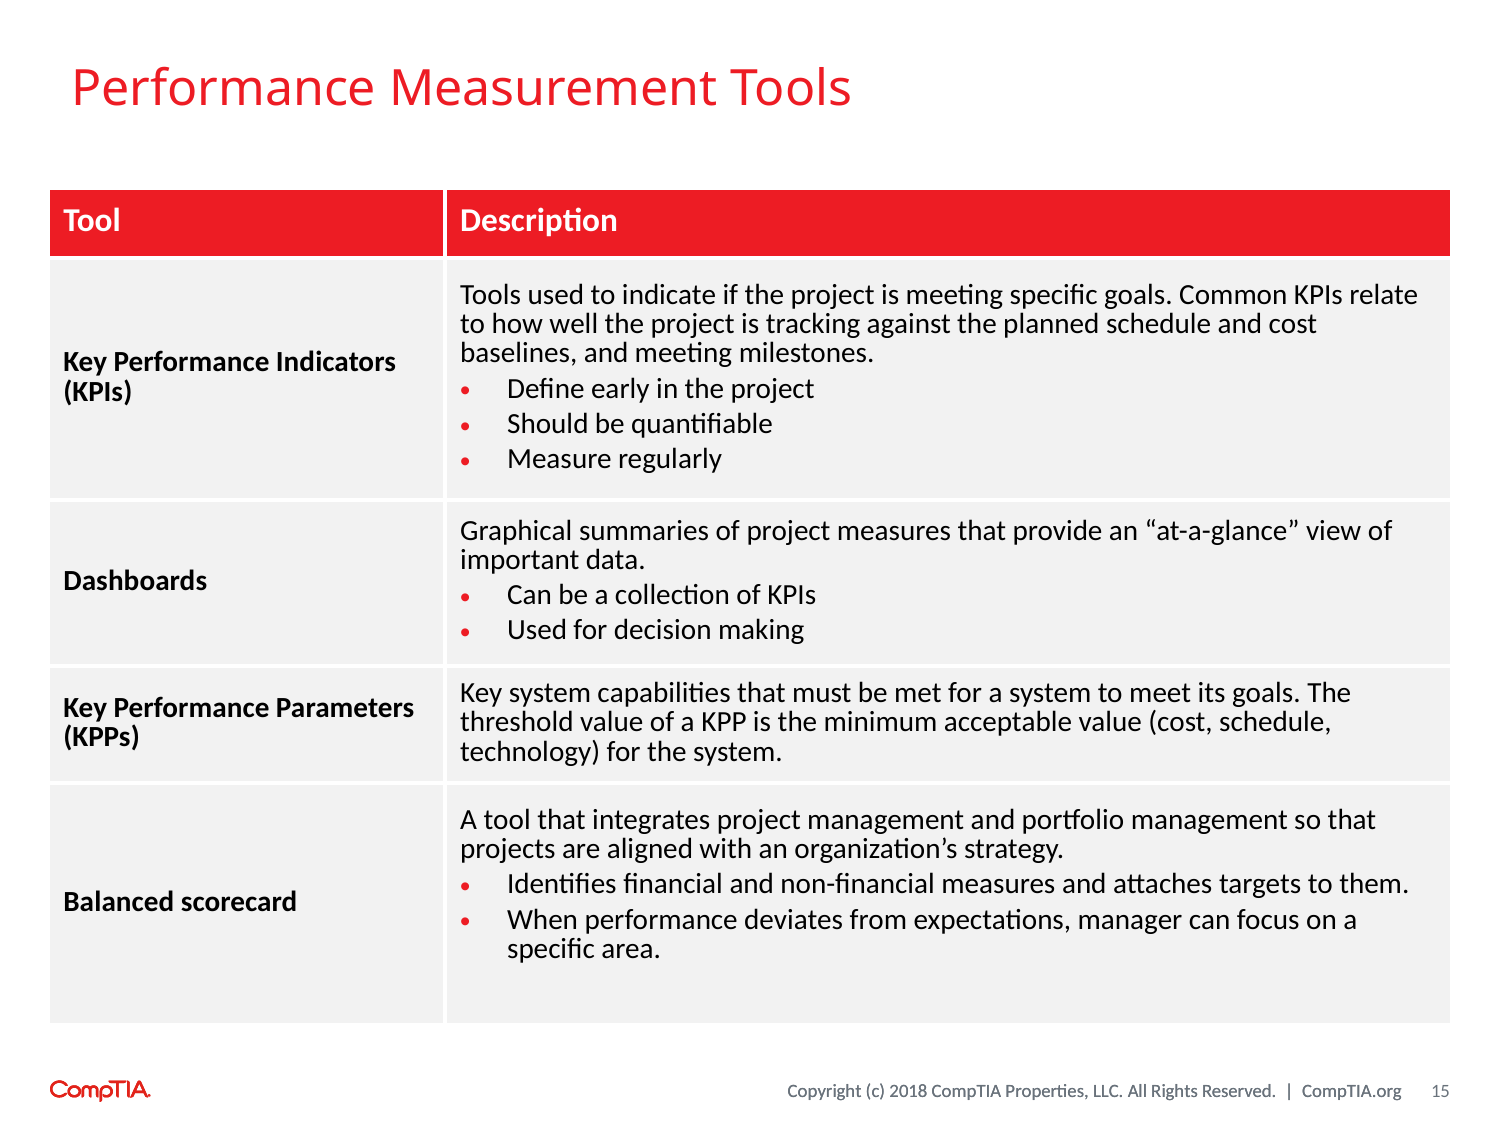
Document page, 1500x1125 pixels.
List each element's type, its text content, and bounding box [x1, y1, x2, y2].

table_cell Graphical summaries of project measures that provide an “at-a-glance” view of important data. Can be a collection of KPIs Used for decision making [447, 502, 1450, 664]
slide_number 15 [1407, 1067, 1450, 1113]
title Performance Measurement Tools [56, 16, 1444, 155]
table_cell Key system capabilities that must be met for a system to meet its goals. The threshold value of a KPP is the minimum acceptable value (cost, schedule, technology) for the system. [447, 668, 1450, 781]
table_cell Key Performance Indicators (KPIs) [50, 260, 443, 498]
table_header Description [447, 190, 1450, 256]
table_cell Balanced scorecard [50, 785, 443, 1023]
table_header Tool [50, 190, 443, 256]
table_cell Dashboards [50, 502, 443, 664]
table_cell Key Performance Parameters (KPPs) [50, 668, 443, 781]
table_cell A tool that integrates project management and portfolio management so that projects are aligned with an organization’s strategy. Identifies financial and non-financial measures and attaches targets to them. When performance deviates from expectations, manager can focus on a specific area. [447, 785, 1450, 1023]
table_cell Tools used to indicate if the project is meeting specific goals. Common KPIs relate to how well the project is tracking against the planned schedule and cost baselines, and meeting milestones. Define early in the project Should be quantifiable Measure regularly [447, 260, 1450, 498]
